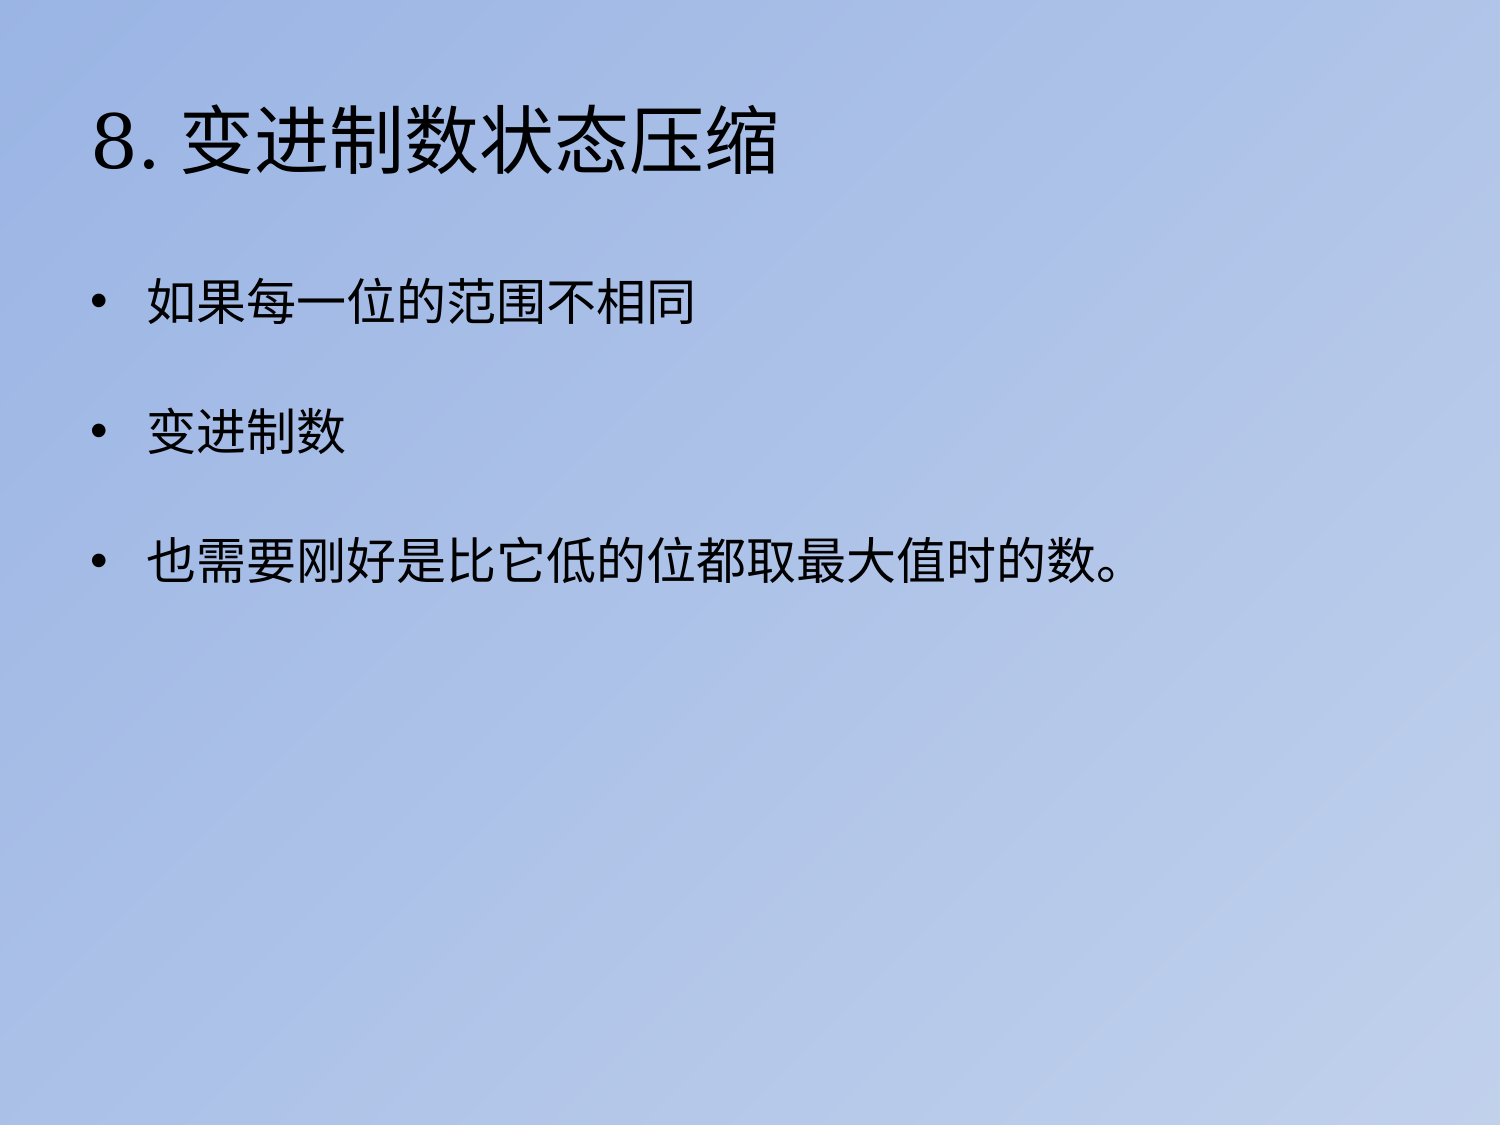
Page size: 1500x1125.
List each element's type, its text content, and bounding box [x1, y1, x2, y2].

title 8.变进制数状态压缩 [75, 45, 1425, 233]
